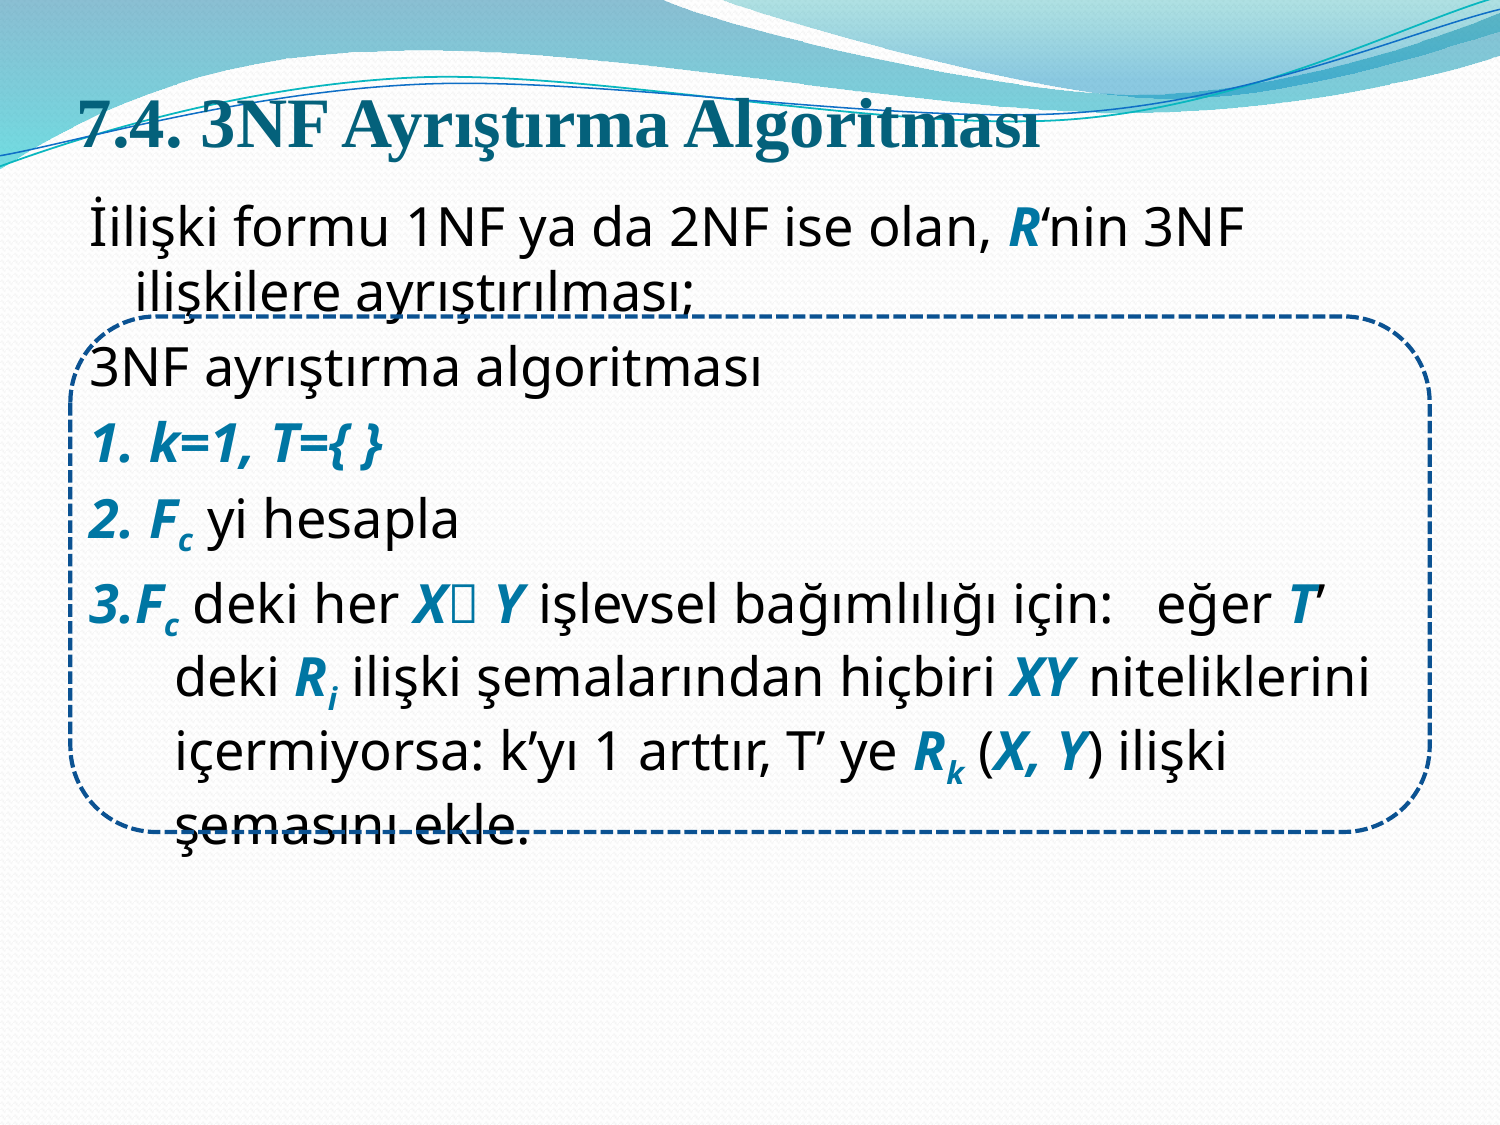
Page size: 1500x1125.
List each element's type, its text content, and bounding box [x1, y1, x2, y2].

title 7.4. 3NF Ayrıştırma Algoritması [76, 66, 1427, 162]
text_box [68, 314, 1432, 835]
list İilişki formu 1NF ya da 2NF ise olan, R‘nin 3NF ilişkilere ayrıştırılması; 3NF ayrıştırma algoritması 1. k=1, T={ } 2. Fc yi hesapla 3.Fc deki her X Y işlevsel bağımlılığı için: eğer T’ deki Ri ilişki şemalarından hiçbiri XY niteliklerini içermiyorsa: k’yı 1 arttır, T’ ye Rk (X, Y) ilişki şemasını ekle. [75, 783, 1425, 1038]
list İilişki formu 1NF ya da 2NF ise olan, R‘nin 3NF ilişkilere ayrıştırılması; 3NF ayrıştırma algoritması 1. k=1, T={ } 2. Fc yi hesapla 3.Fc deki her X Y işlevsel bağımlılığı için: eğer T’ deki Ri ilişki şemalarından hiçbiri XY niteliklerini içermiyorsa: k’yı 1 arttır, T’ ye Rk (X, Y) ilişki şemasını ekle. [75, 184, 1425, 366]
